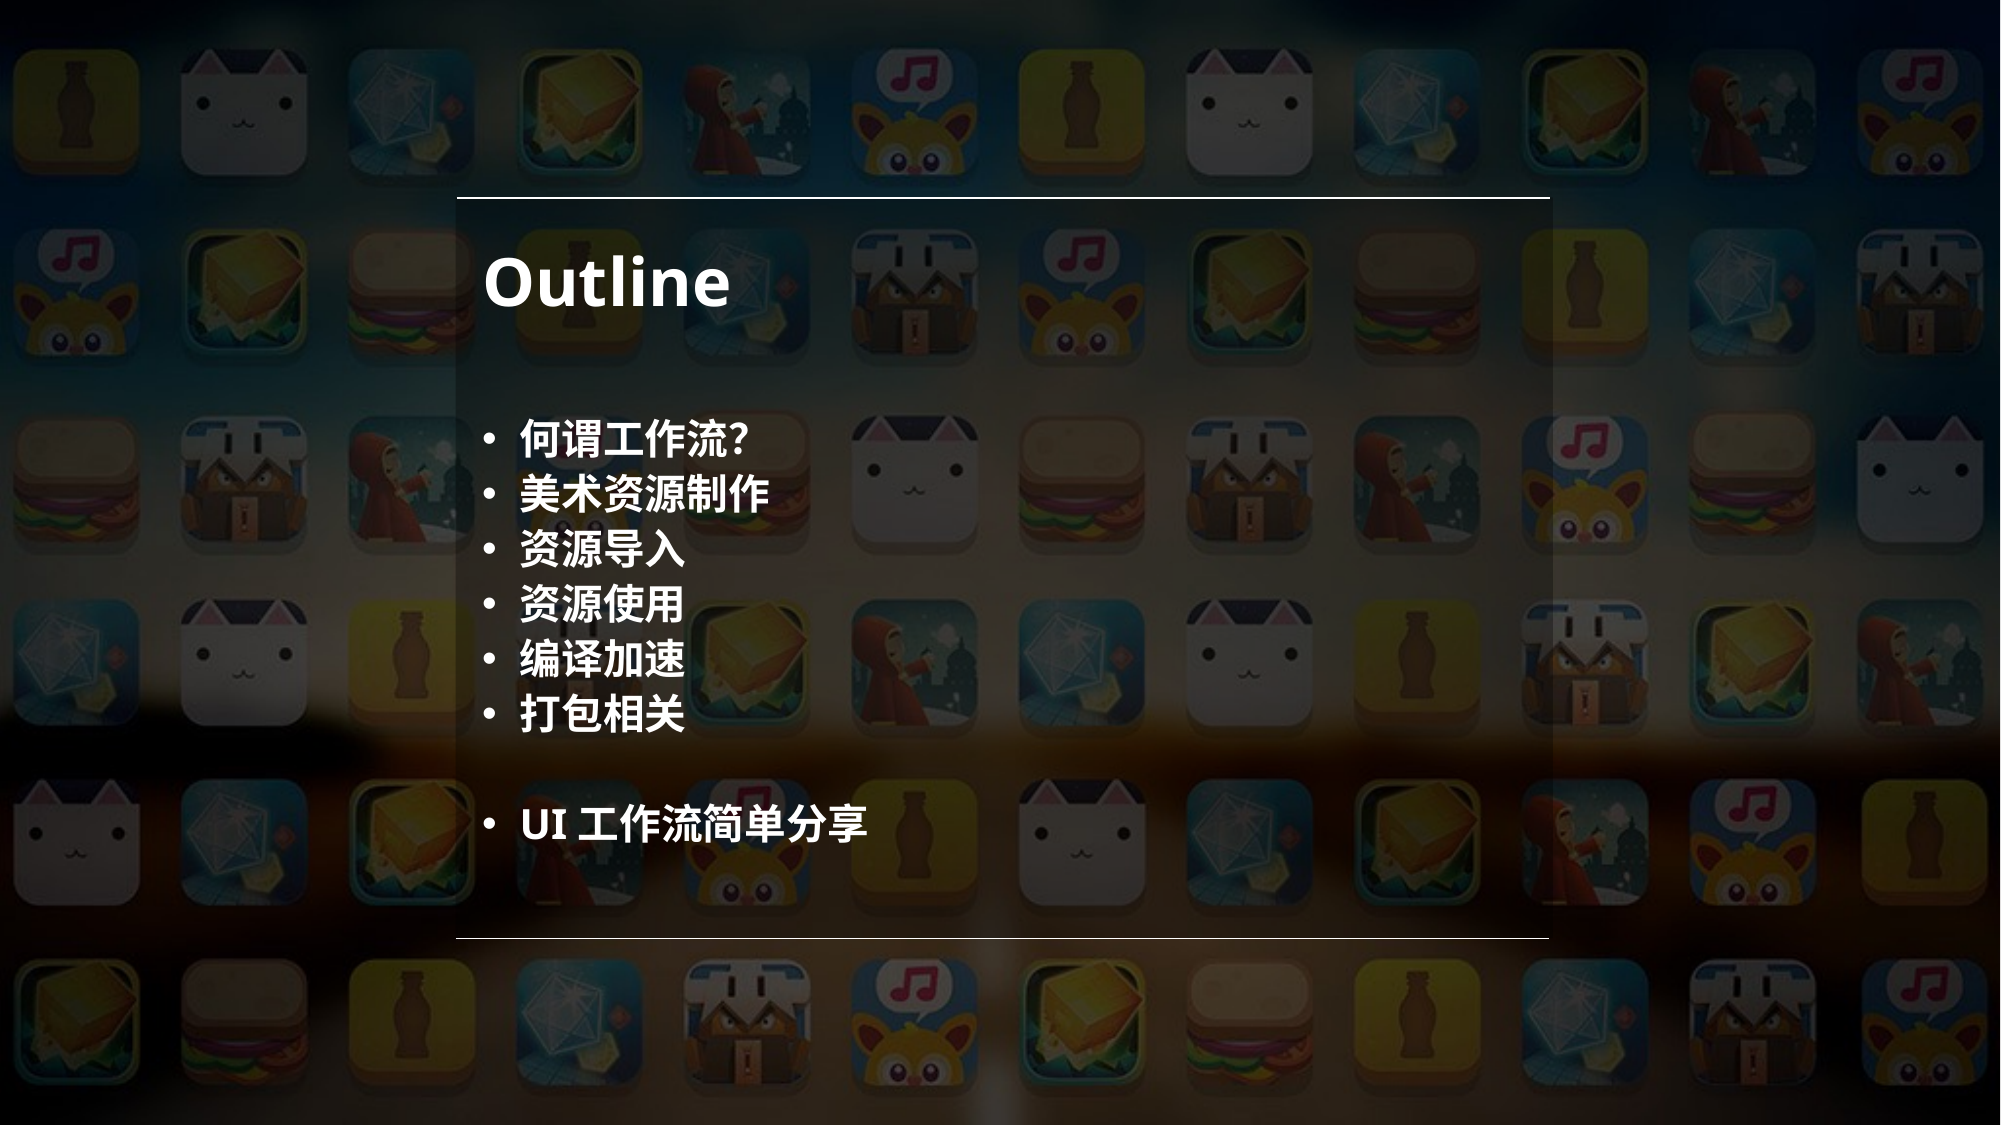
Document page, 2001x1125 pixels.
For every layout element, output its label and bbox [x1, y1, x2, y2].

picture [0, 0, 2001, 1125]
text_box [455, 197, 1554, 939]
